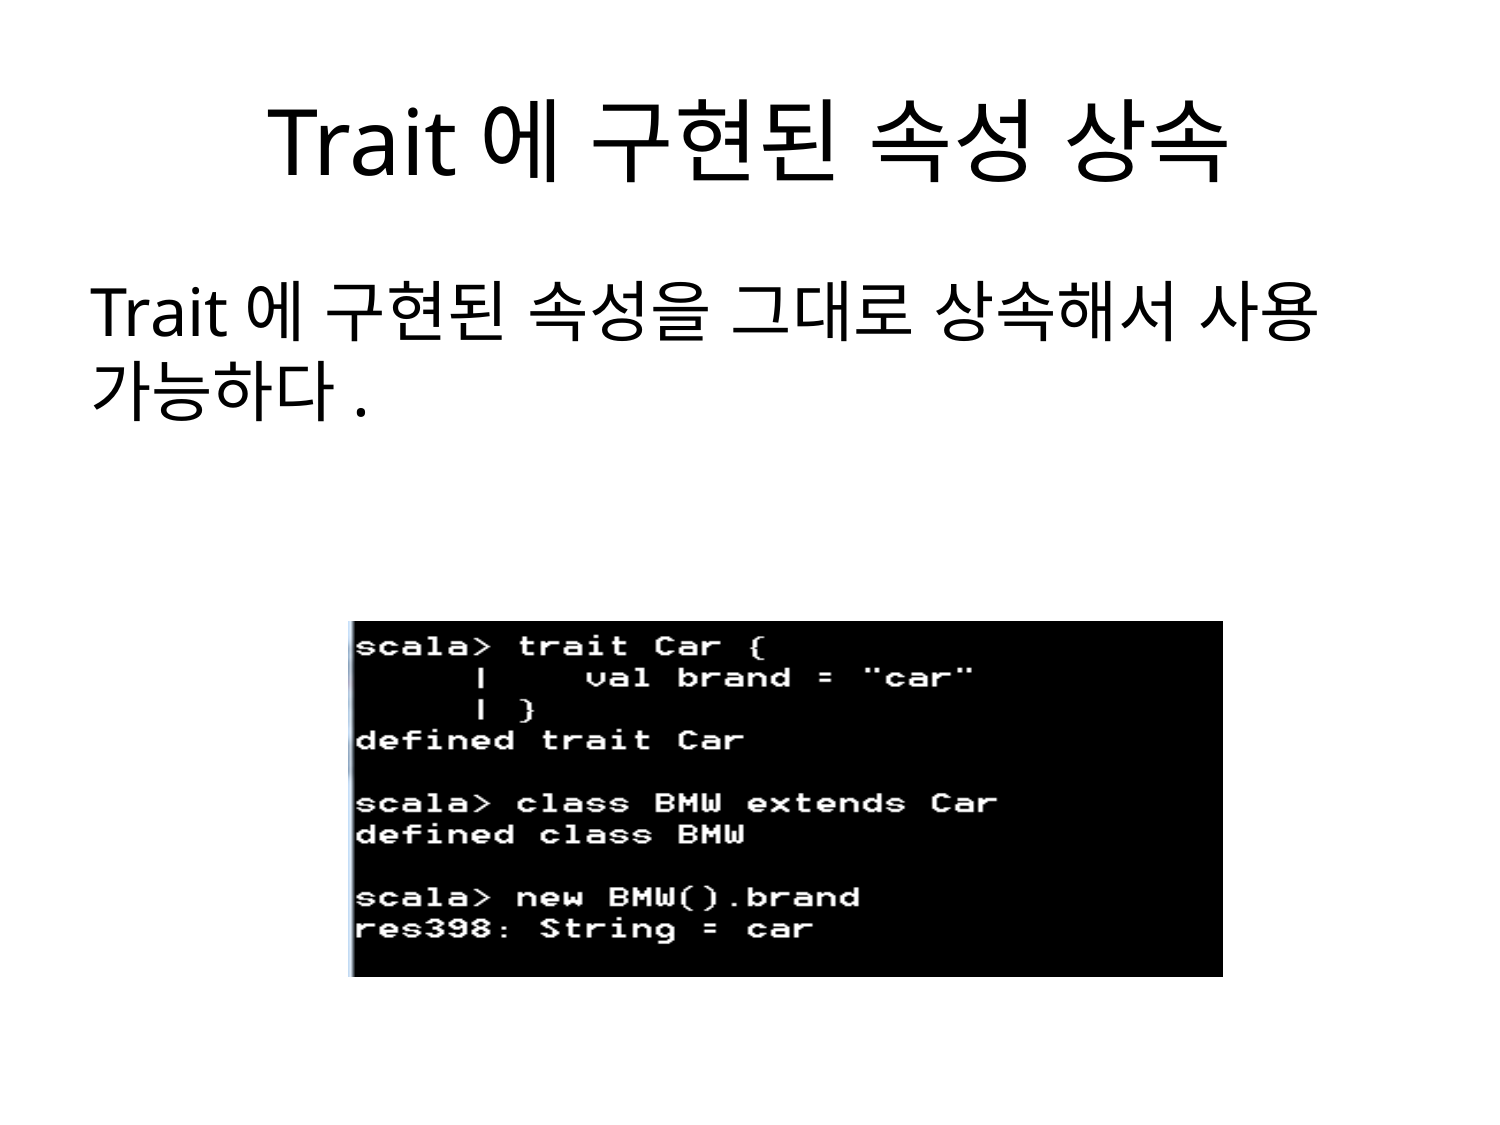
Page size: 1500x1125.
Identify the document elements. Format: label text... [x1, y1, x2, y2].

list Trait에 구현된 속성을 그대로 상속해서 사용 가능하다. [75, 262, 1400, 563]
picture [348, 621, 1223, 977]
title Trait에 구현된 속성 상속 [75, 45, 1425, 233]
